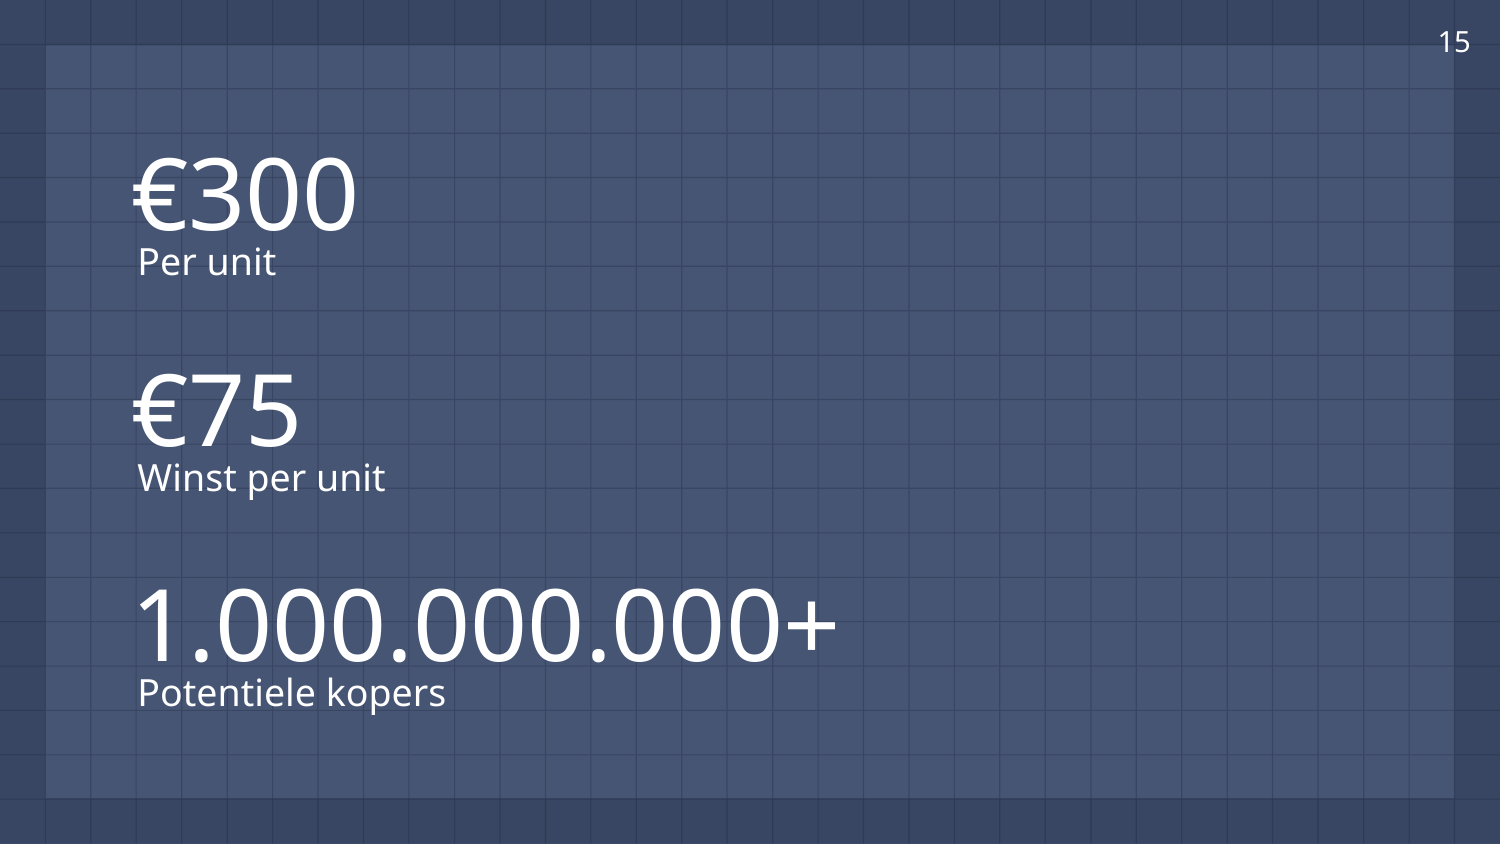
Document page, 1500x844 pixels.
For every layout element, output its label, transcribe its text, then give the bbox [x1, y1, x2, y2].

title €75 [116, 334, 1392, 482]
slide_number 15 [1408, 0, 1500, 88]
subtitle Per unit [122, 222, 1398, 299]
subtitle Winst per unit [122, 438, 1398, 515]
title €300 [116, 118, 1392, 266]
title 1.000.000.000+ [116, 550, 1392, 697]
subtitle Potentiele kopers [122, 654, 1398, 731]
